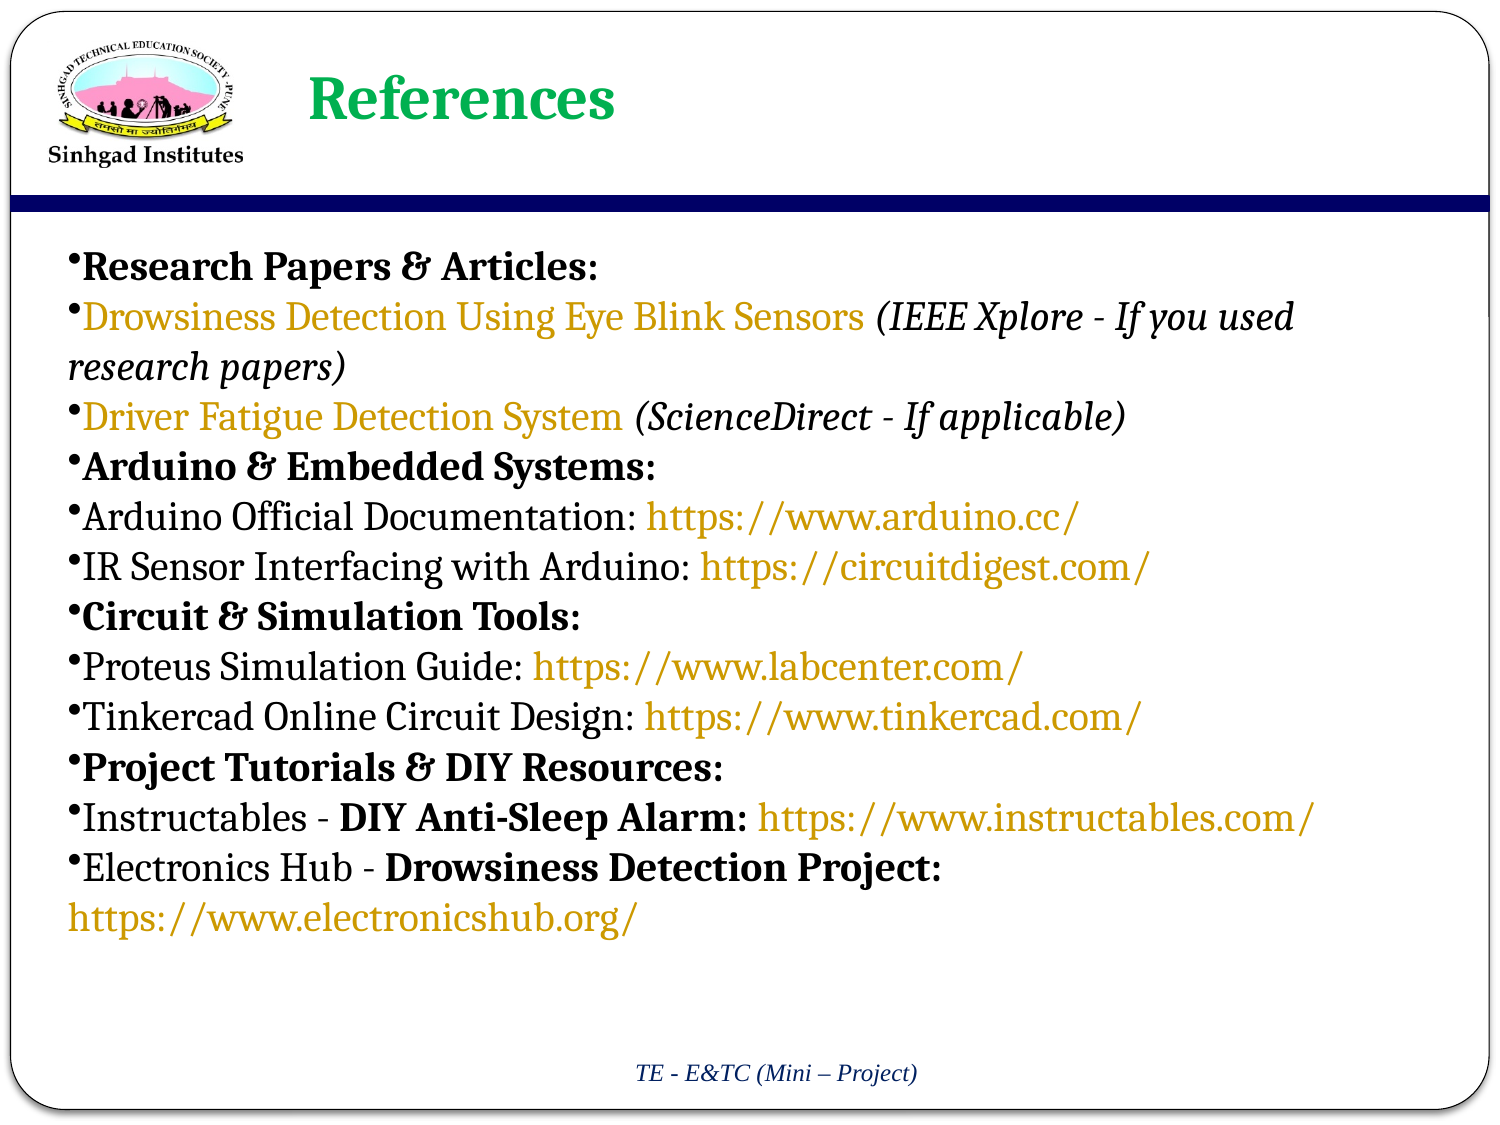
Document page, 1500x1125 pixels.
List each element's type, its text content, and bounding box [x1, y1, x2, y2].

title References [293, 15, 1464, 181]
picture [47, 41, 243, 168]
list Research Papers & Articles: Drowsiness Detection Using Eye Blink Sensors (IEEE Xplore - If you used research papers) Driver Fatigue Detection System (ScienceDirect - If applicable) Arduino & Embedded Systems: Arduino Official Documentation: https://www.arduino.cc/ IR Sensor Interfacing with Arduino: https://circuitdigest.com/ Circuit & Simulation Tools: Proteus Simulation Guide: https://www.labcenter.com/ Tinkercad Online Circuit Design: https://www.tinkercad.com/ Project Tutorials & DIY Resources: Instructables - DIY Anti-Sleep Alarm: https://www.instructables.com/ Electronics Hub - Drowsiness Detection Project: https://www.electronicshub.org/ [52, 231, 1448, 997]
